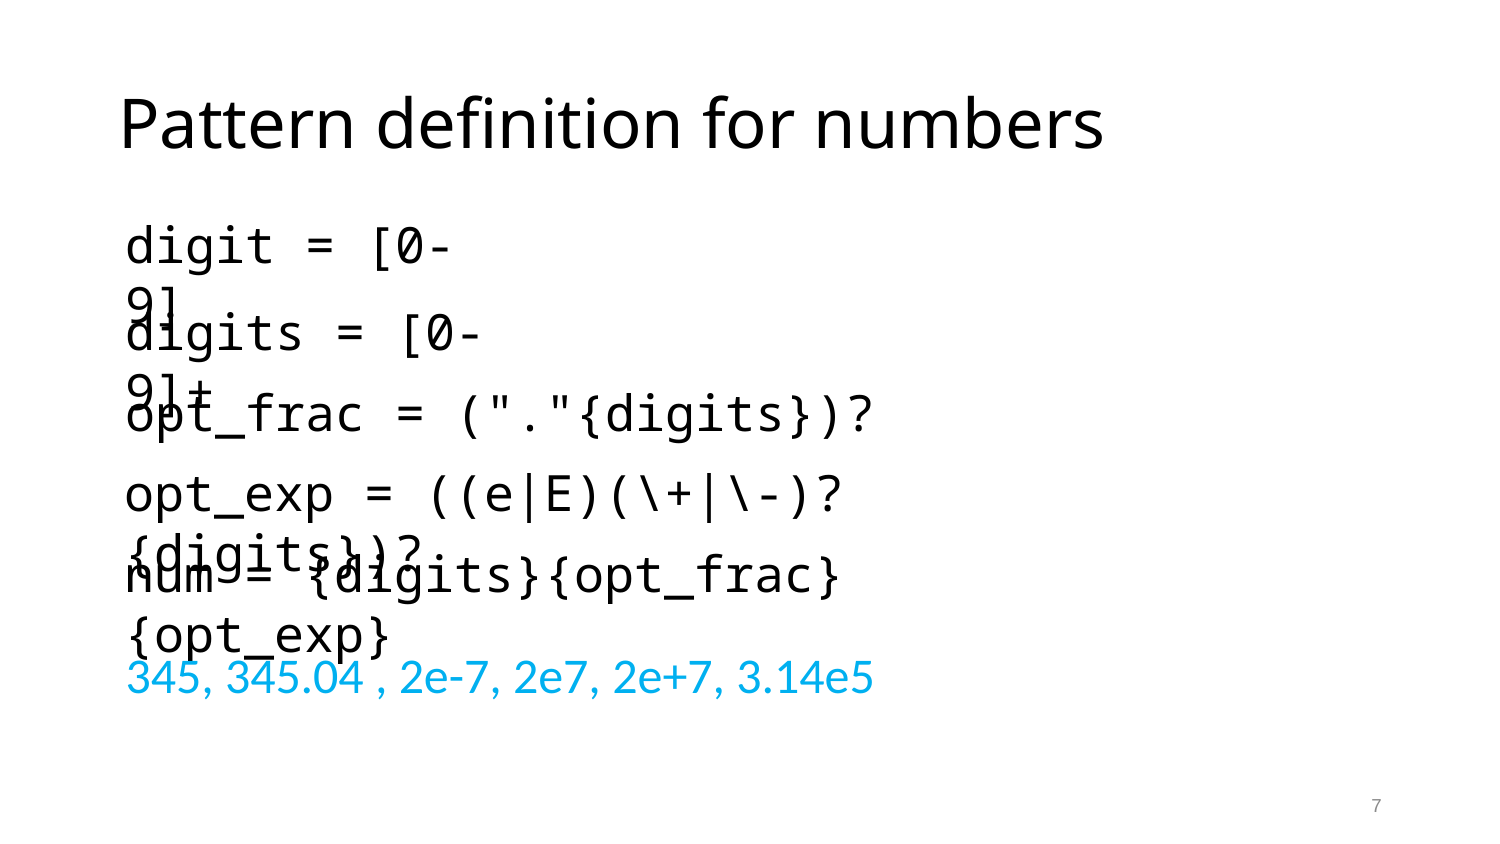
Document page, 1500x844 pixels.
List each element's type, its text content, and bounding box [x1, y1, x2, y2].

text_box digits = [0-9]+ [114, 294, 574, 367]
title Pattern definition for numbers [103, 44, 1397, 208]
text_box opt_frac = ("."{digits})? [114, 375, 903, 448]
text_box num = {digits}{opt_frac}{opt_exp} [113, 536, 1114, 609]
text_box opt_exp = ((e|E)(\+|\-)?{digits})? [113, 456, 1130, 529]
text_box 345, 345.04 , 2e-7, 2e7, 2e+7, 3.14e5 [114, 637, 958, 710]
text_box digit = [0-9] [114, 207, 505, 280]
slide_number 7 [1059, 782, 1397, 827]
